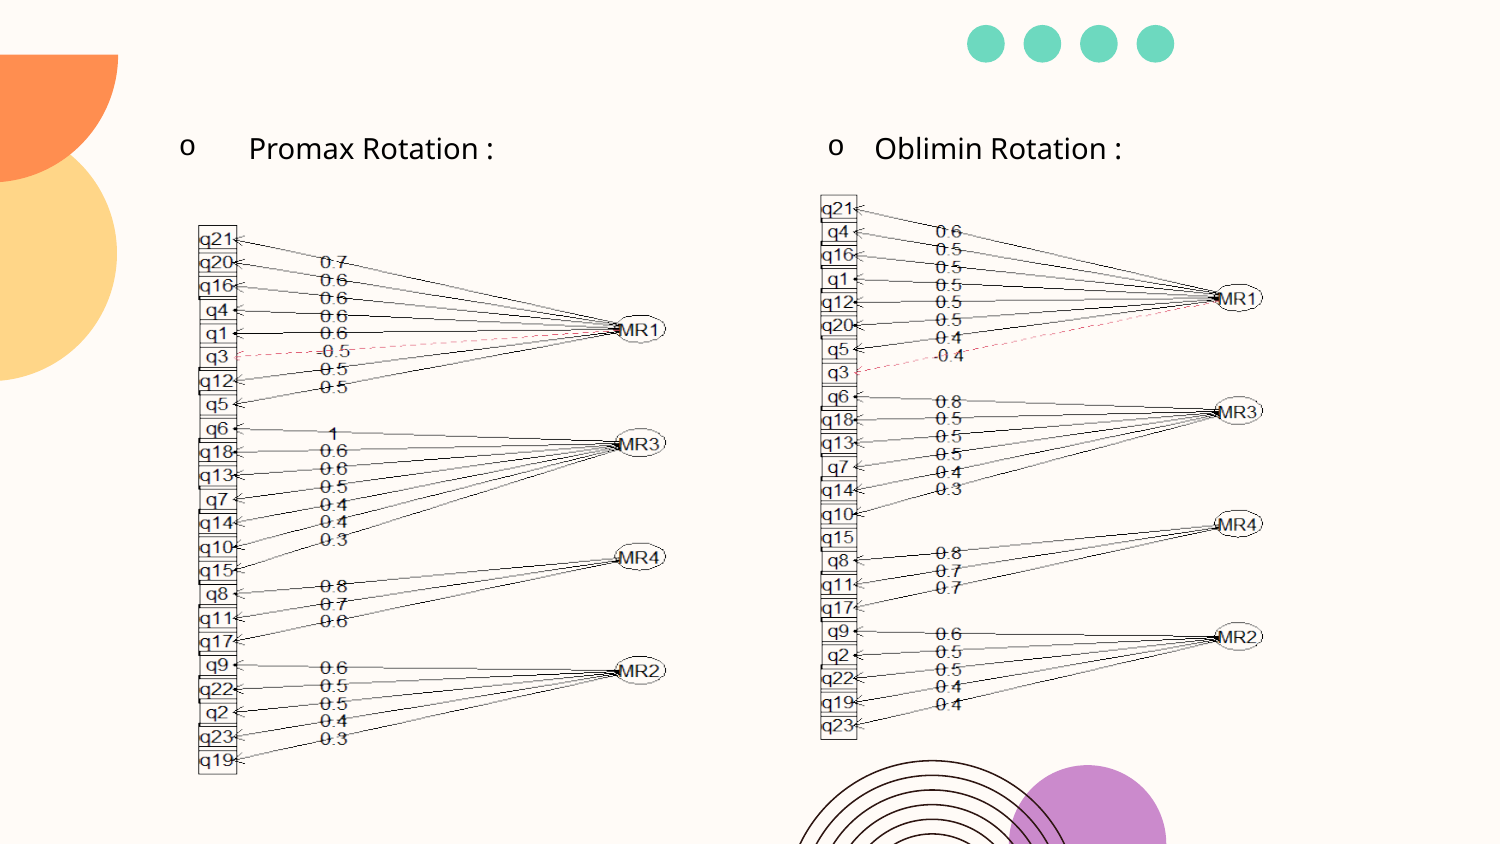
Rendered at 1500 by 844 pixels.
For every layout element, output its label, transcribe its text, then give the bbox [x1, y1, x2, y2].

picture [788, 183, 1398, 749]
text_box Promax Rotation : [164, 123, 676, 173]
picture [164, 214, 773, 785]
text_box Oblimin Rotation : [812, 123, 1325, 173]
